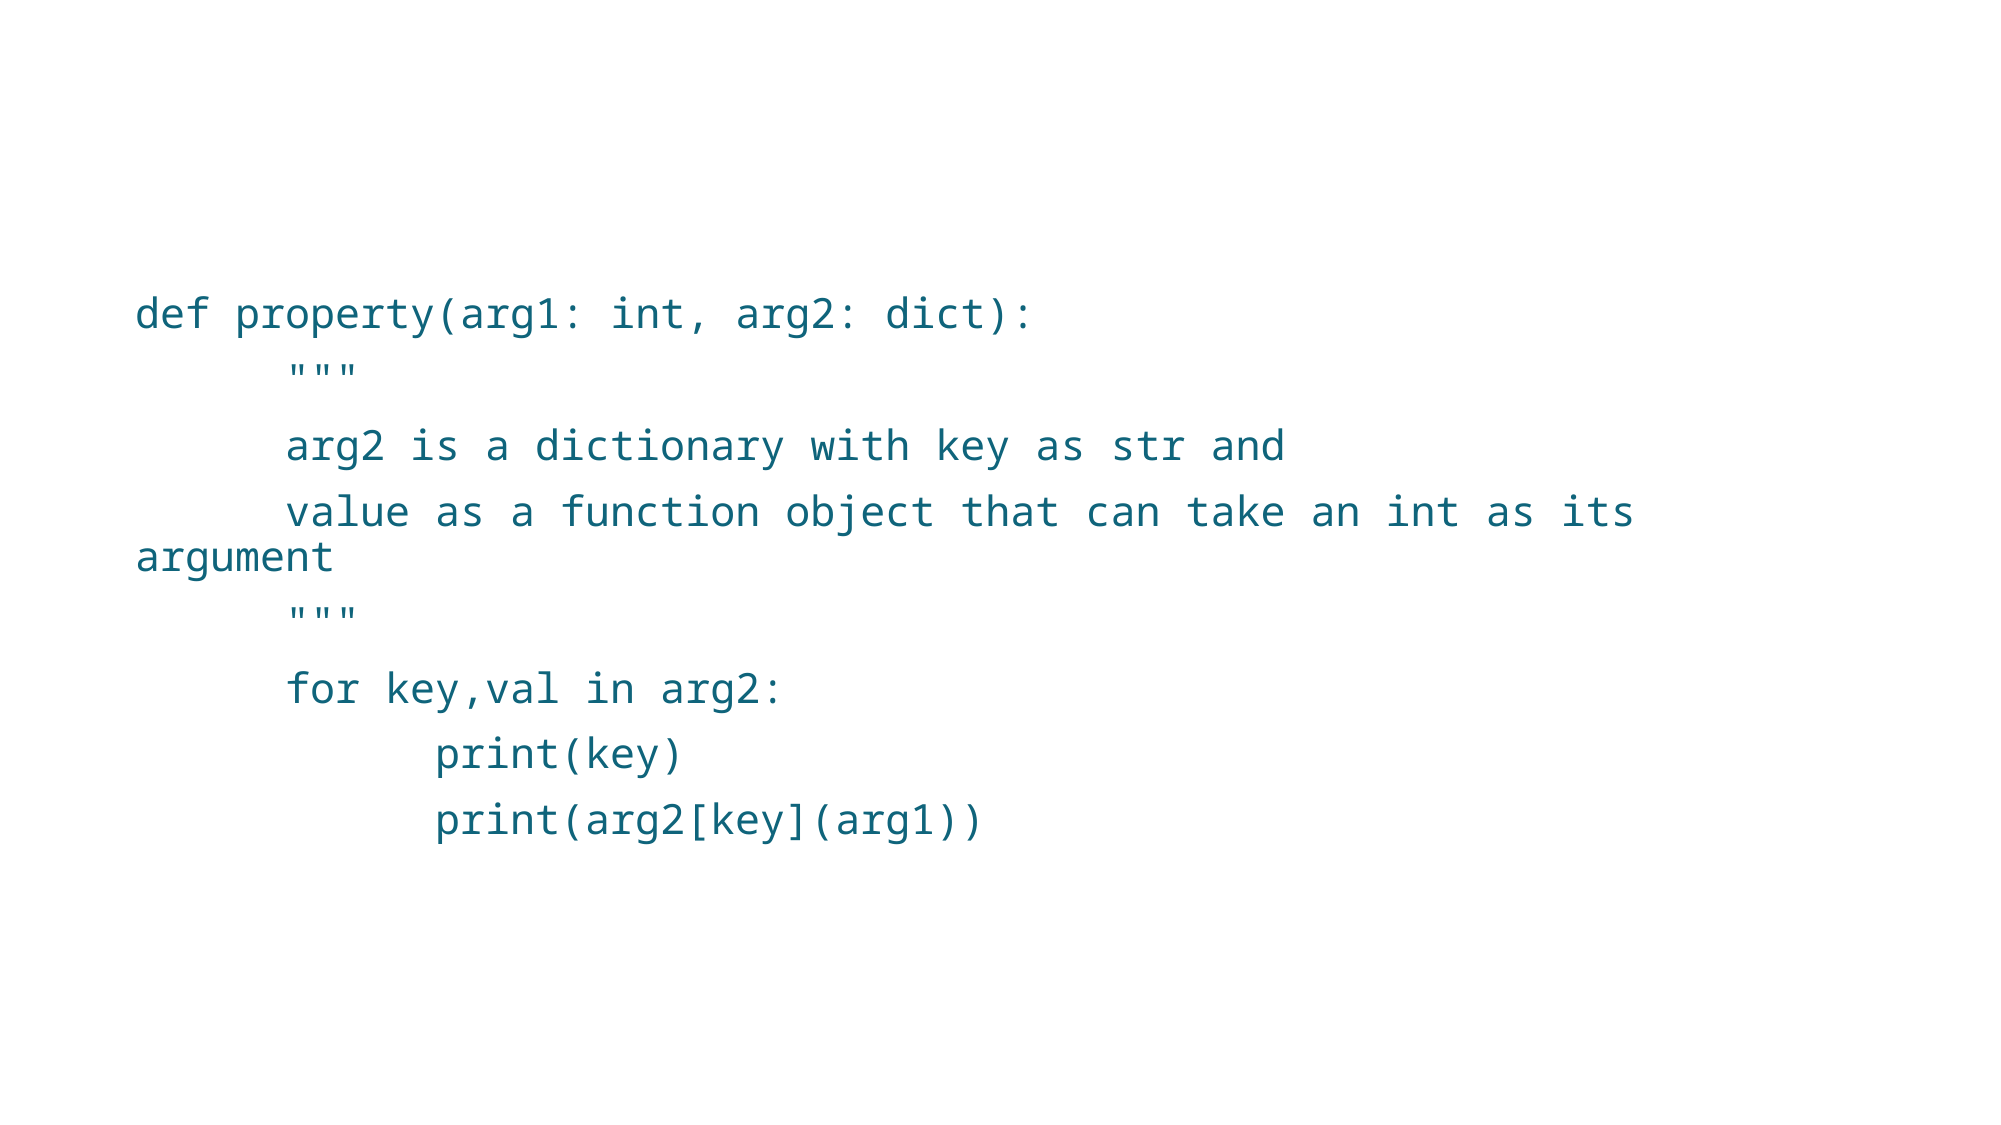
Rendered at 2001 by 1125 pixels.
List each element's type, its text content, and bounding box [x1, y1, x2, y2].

list def property(arg1: int, arg2: dict): """ arg2 is a dictionary with key as str and value as a function object that can take an int as its argument """ for key,val in arg2: print(key) print(arg2[key](arg1)) [120, 285, 1863, 1014]
